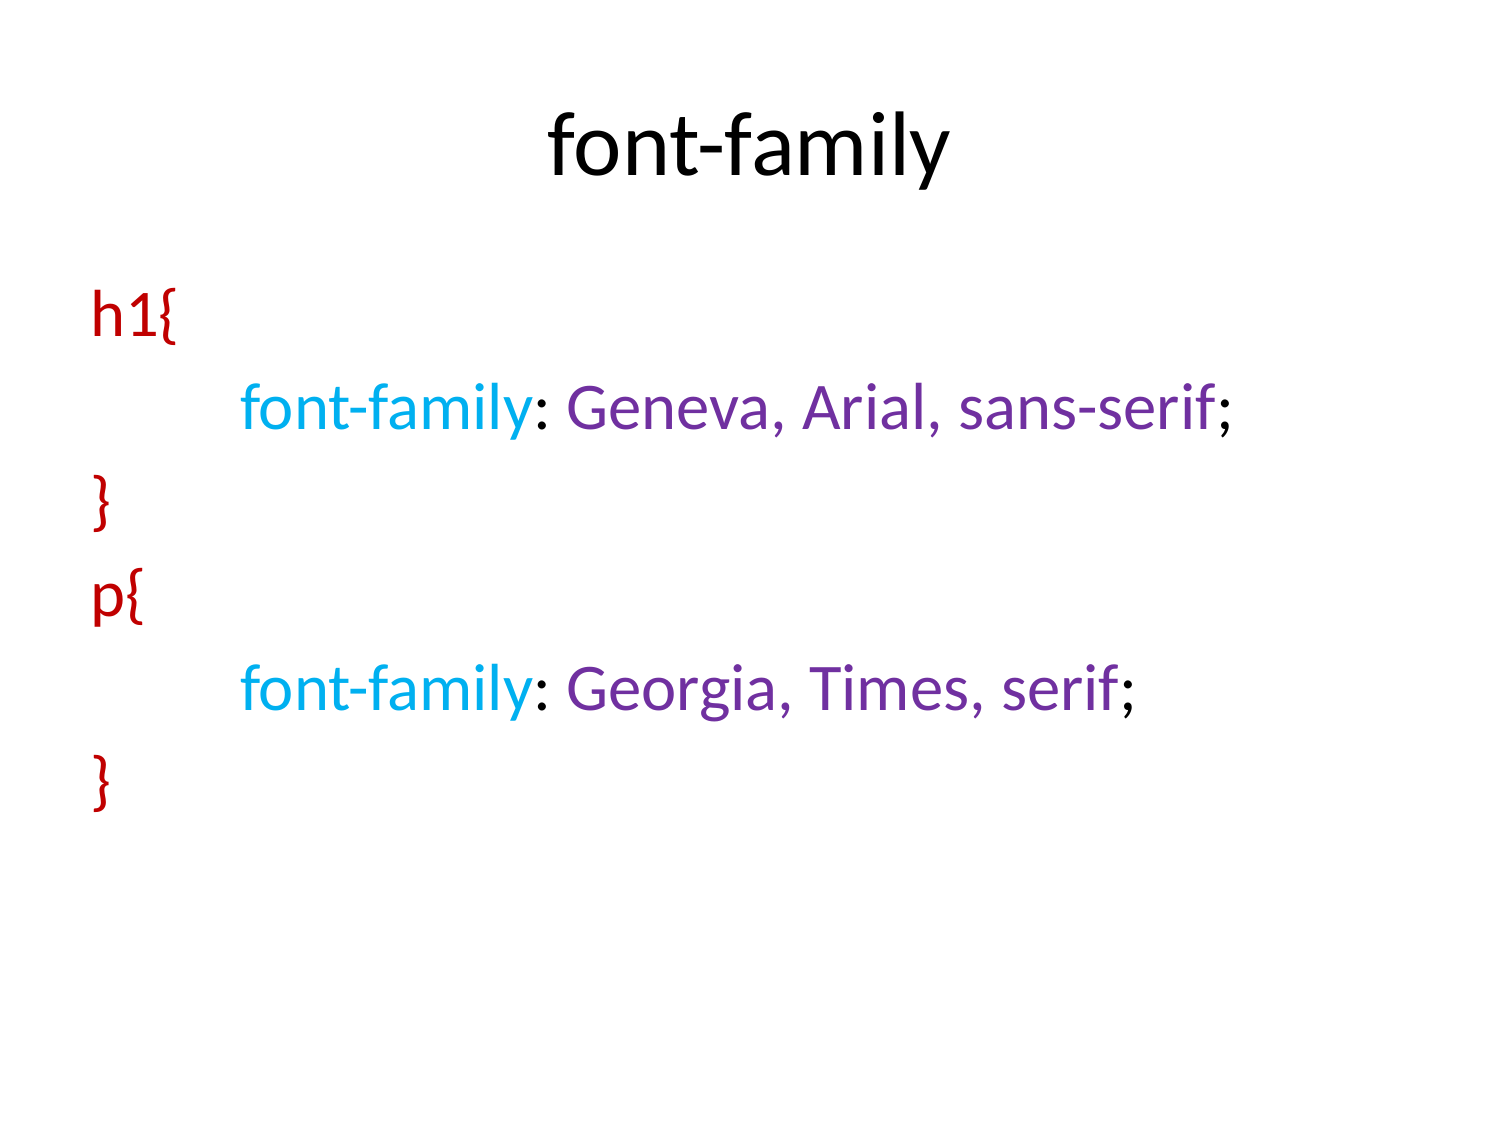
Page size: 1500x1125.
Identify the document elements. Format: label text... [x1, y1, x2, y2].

list h1{ font-family: Geneva, Arial, sans-serif; } p{ font-family: Georgia, Times, serif; } [75, 262, 1425, 1005]
title font-family [75, 45, 1425, 233]
